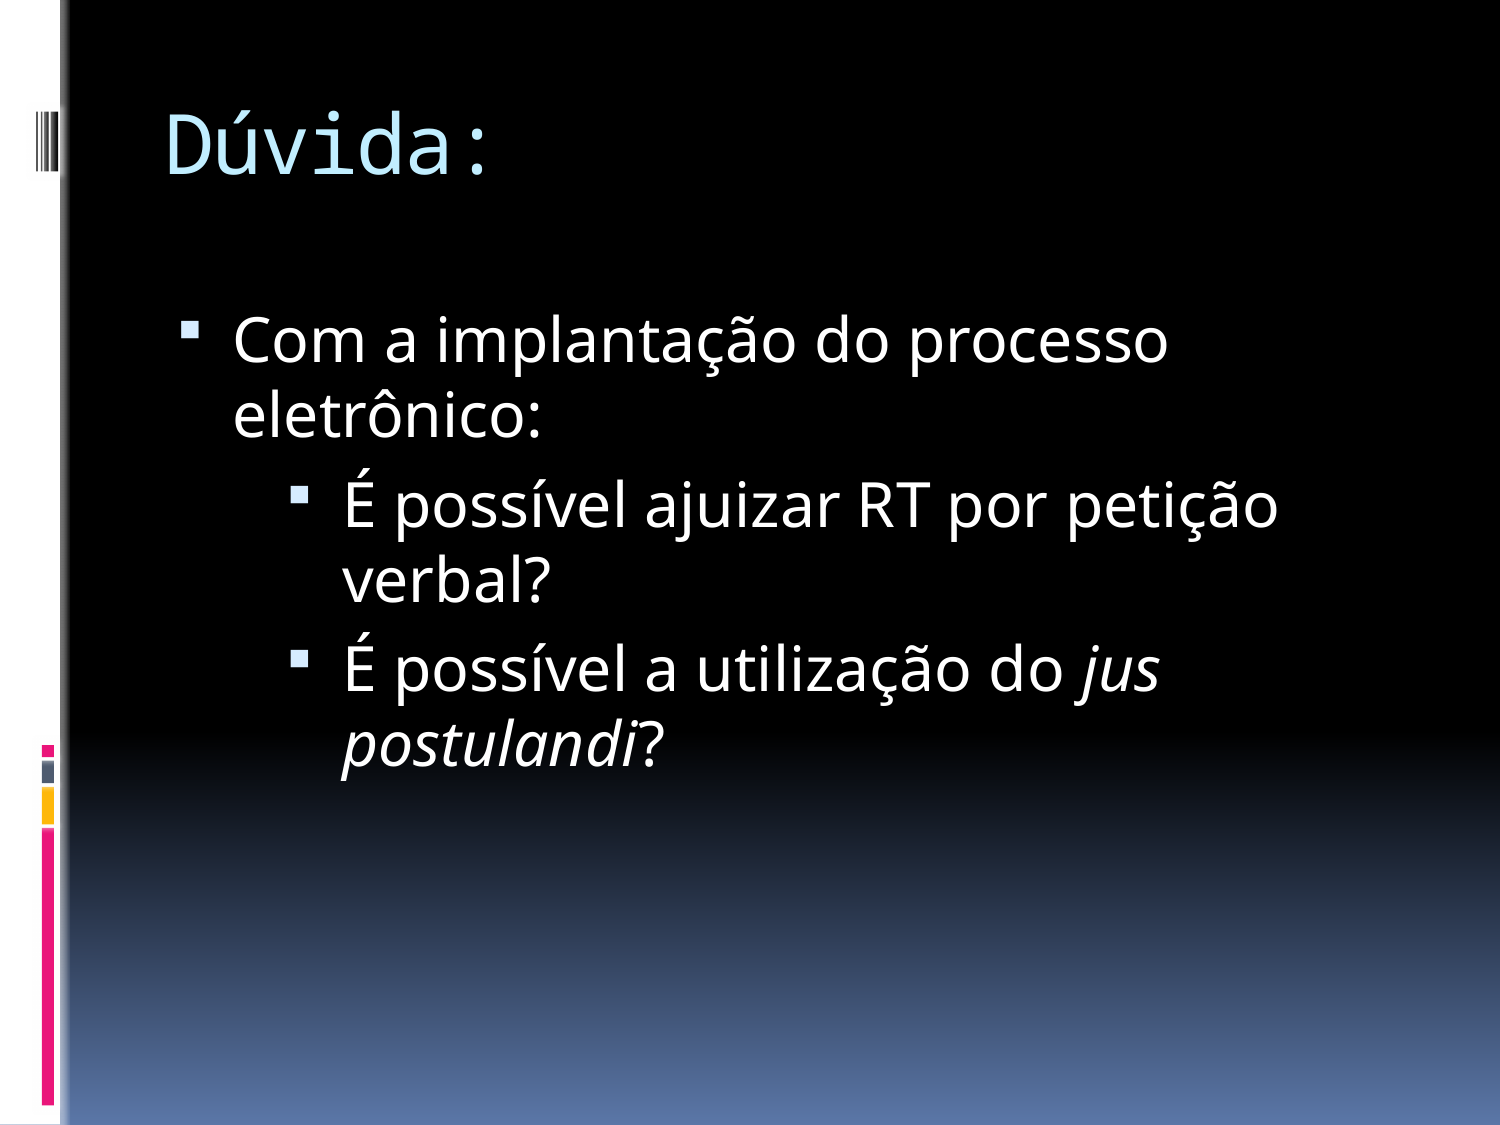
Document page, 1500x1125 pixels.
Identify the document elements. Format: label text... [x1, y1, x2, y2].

list Com a implantação do processo eletrônico: É possível ajuizar RT por petição verbal? É possível a utilização do jus postulandi? [150, 292, 1425, 1043]
title Dúvida: [150, 84, 1425, 235]
